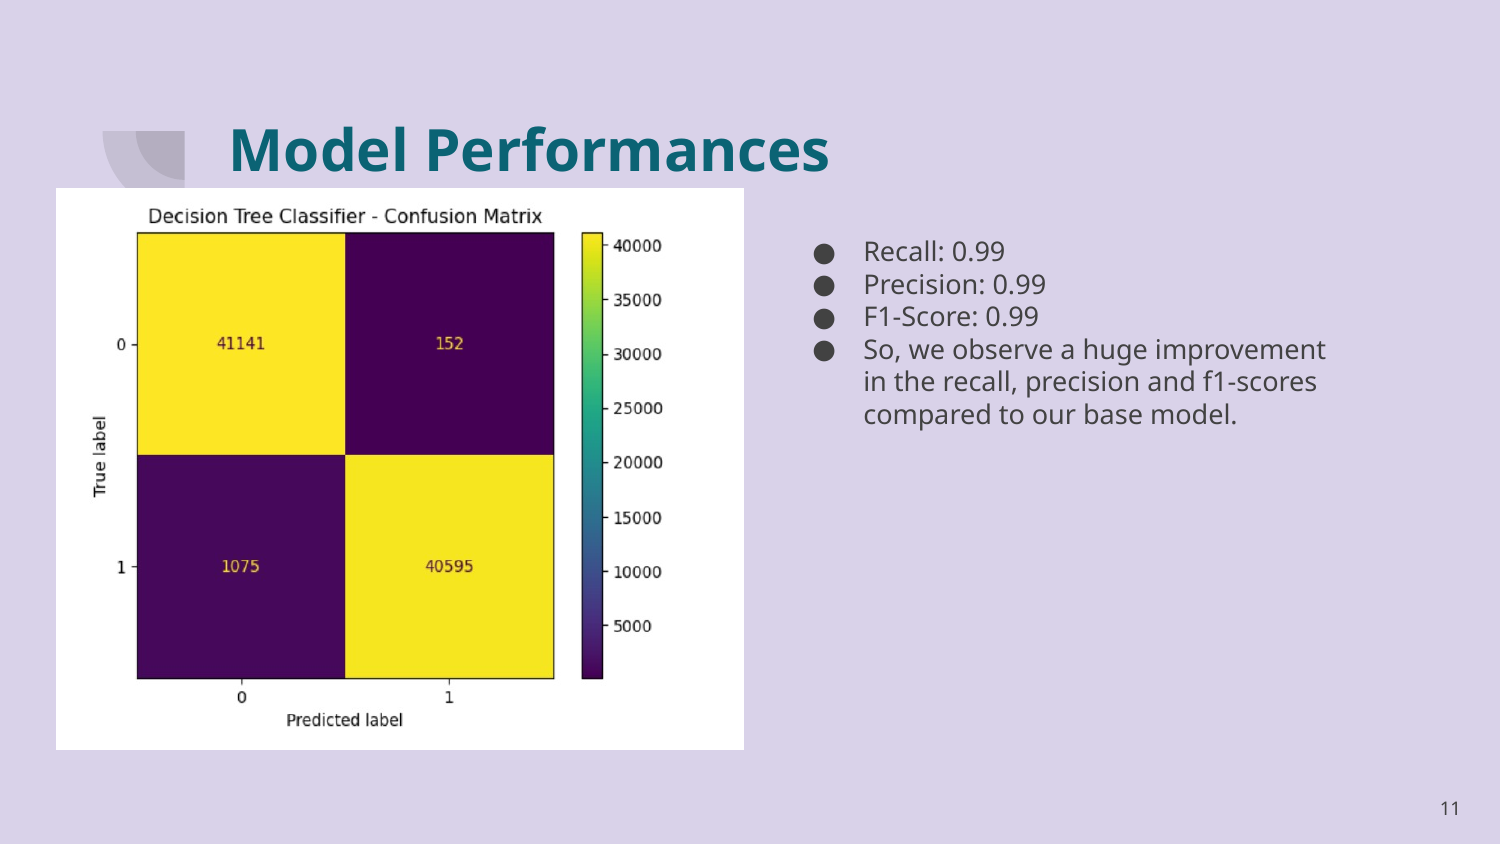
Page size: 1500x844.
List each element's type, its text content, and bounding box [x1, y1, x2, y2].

slide_number ‹#› [1386, 777, 1477, 842]
picture [56, 188, 744, 750]
text_box Recall: 0.99 Precision: 0.99 F1-Score: 0.99 So, we observe a huge improvement in the recall, precision and f1-scores compared to our base model. [773, 219, 1345, 724]
title Model Performances [213, 98, 1368, 263]
